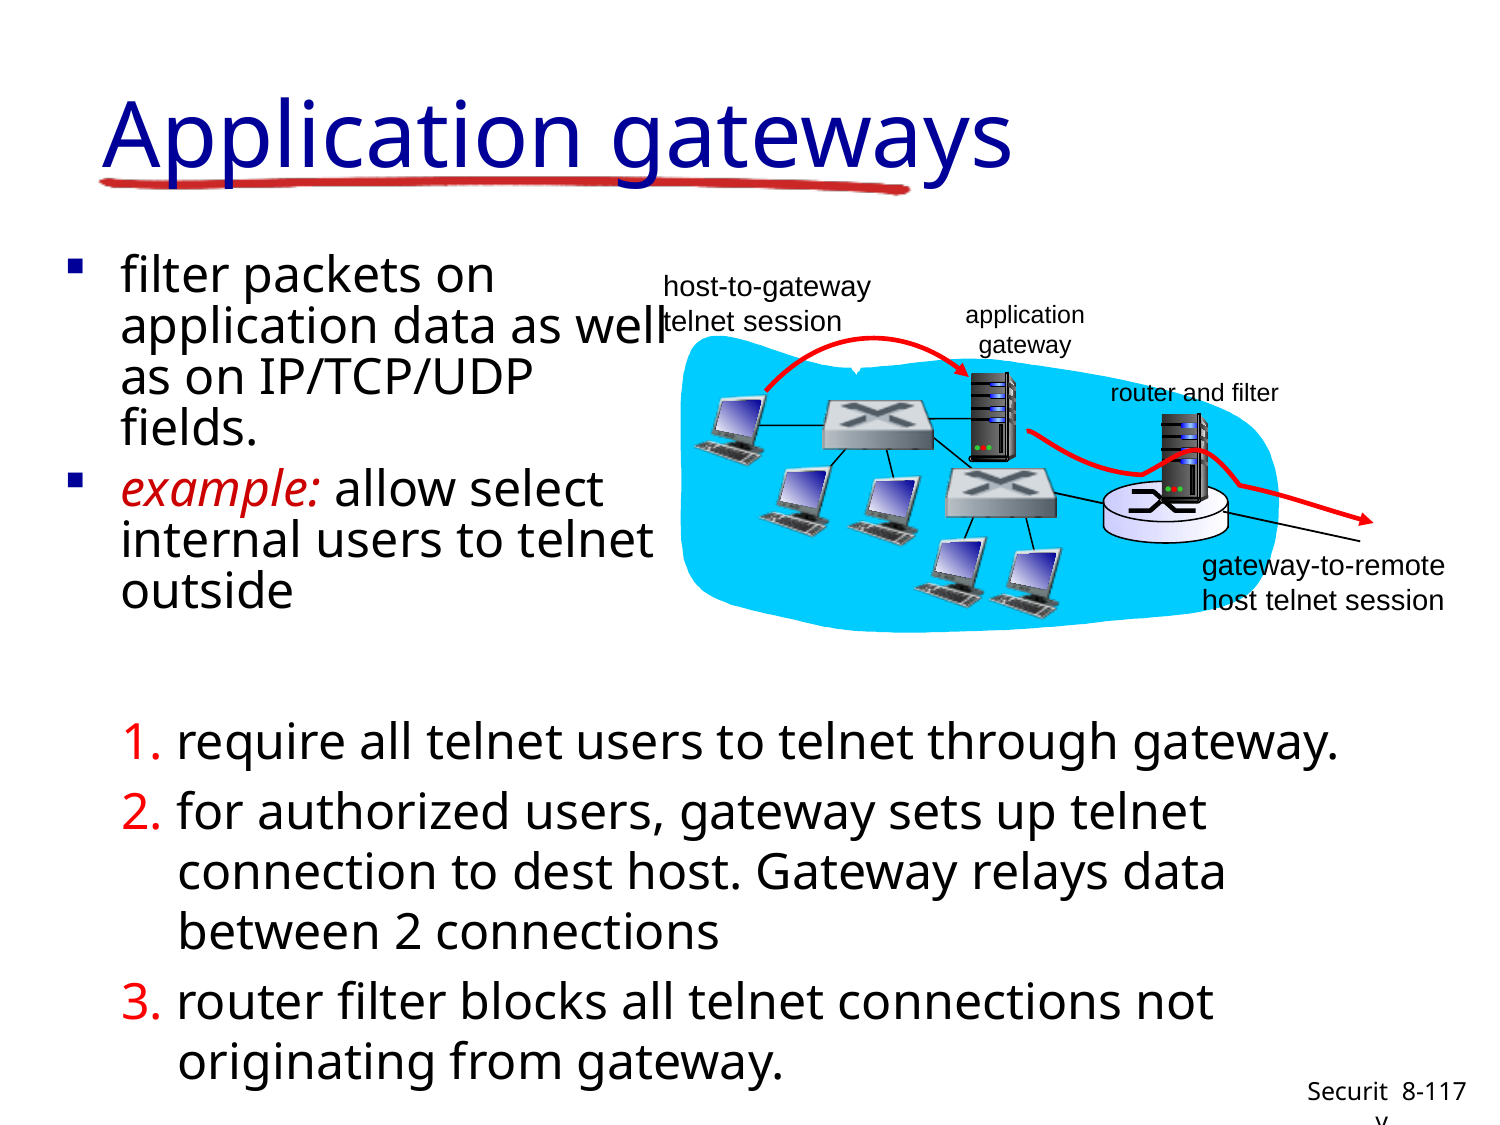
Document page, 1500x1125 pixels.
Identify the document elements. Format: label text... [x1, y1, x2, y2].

list filter packets on application data as well as on IP/TCP/UDP fields. example: allow select internal users to telnet outside [48, 244, 687, 612]
picture [94, 172, 920, 201]
text_box 8-117 [1387, 1068, 1500, 1113]
footer Security [1284, 1067, 1403, 1110]
title Application gateways [87, 37, 1363, 225]
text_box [645, 259, 1467, 633]
text_box 1. require all telnet users to telnet through gateway. 2. for authorized users, gateway sets up telnet connection to dest host. Gateway relays data between 2 connections 3. router filter blocks all telnet connections not originating from gateway. [106, 701, 1361, 1029]
